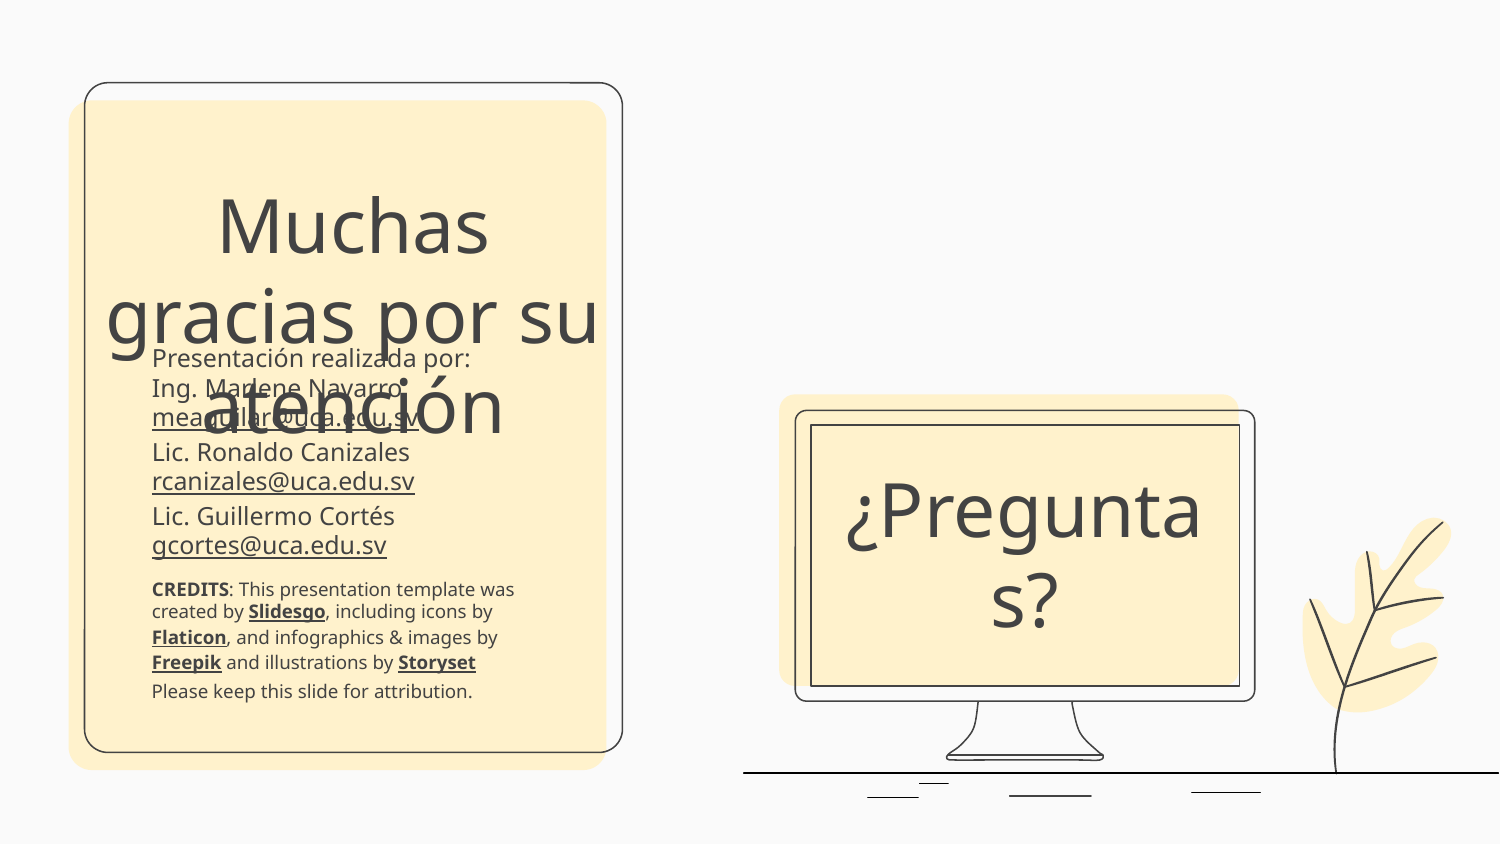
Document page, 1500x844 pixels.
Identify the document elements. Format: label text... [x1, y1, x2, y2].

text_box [795, 410, 1255, 761]
text_box Please keep this slide for attribution. [136, 665, 535, 716]
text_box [743, 772, 1499, 798]
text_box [1301, 517, 1453, 771]
title Muchas gracias por su atención [86, 163, 620, 335]
text_box [779, 394, 1239, 685]
subtitle Presentación realizada por: Ing. Marlene Navarro meaguilar@uca.edu.sv Lic. Ronaldo Canizales rcanizales@uca.edu.sv Lic. Guillermo Cortés gcortes@uca.edu.sv [136, 352, 541, 609]
